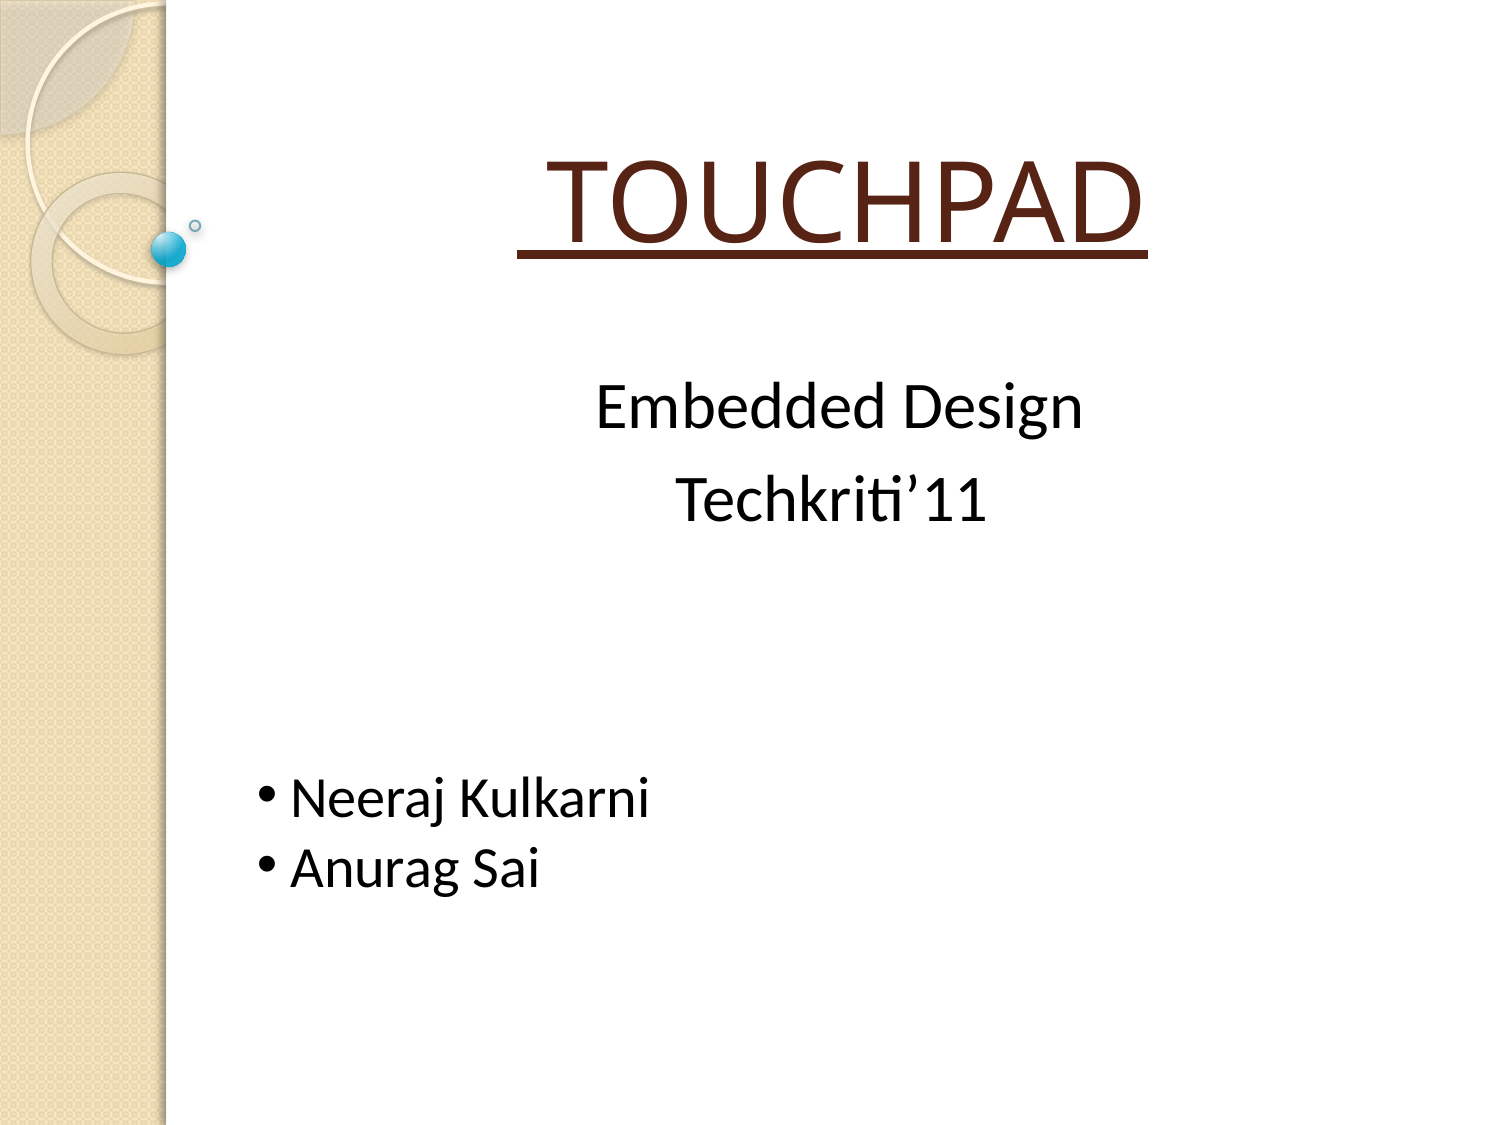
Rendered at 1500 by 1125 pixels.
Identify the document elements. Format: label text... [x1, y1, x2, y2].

subtitle Embedded Design Techkriti’11 [230, 361, 1446, 650]
text_box Neeraj Kulkarni Anurag Sai [242, 751, 892, 907]
title TOUCHPAD [194, 30, 1470, 273]
